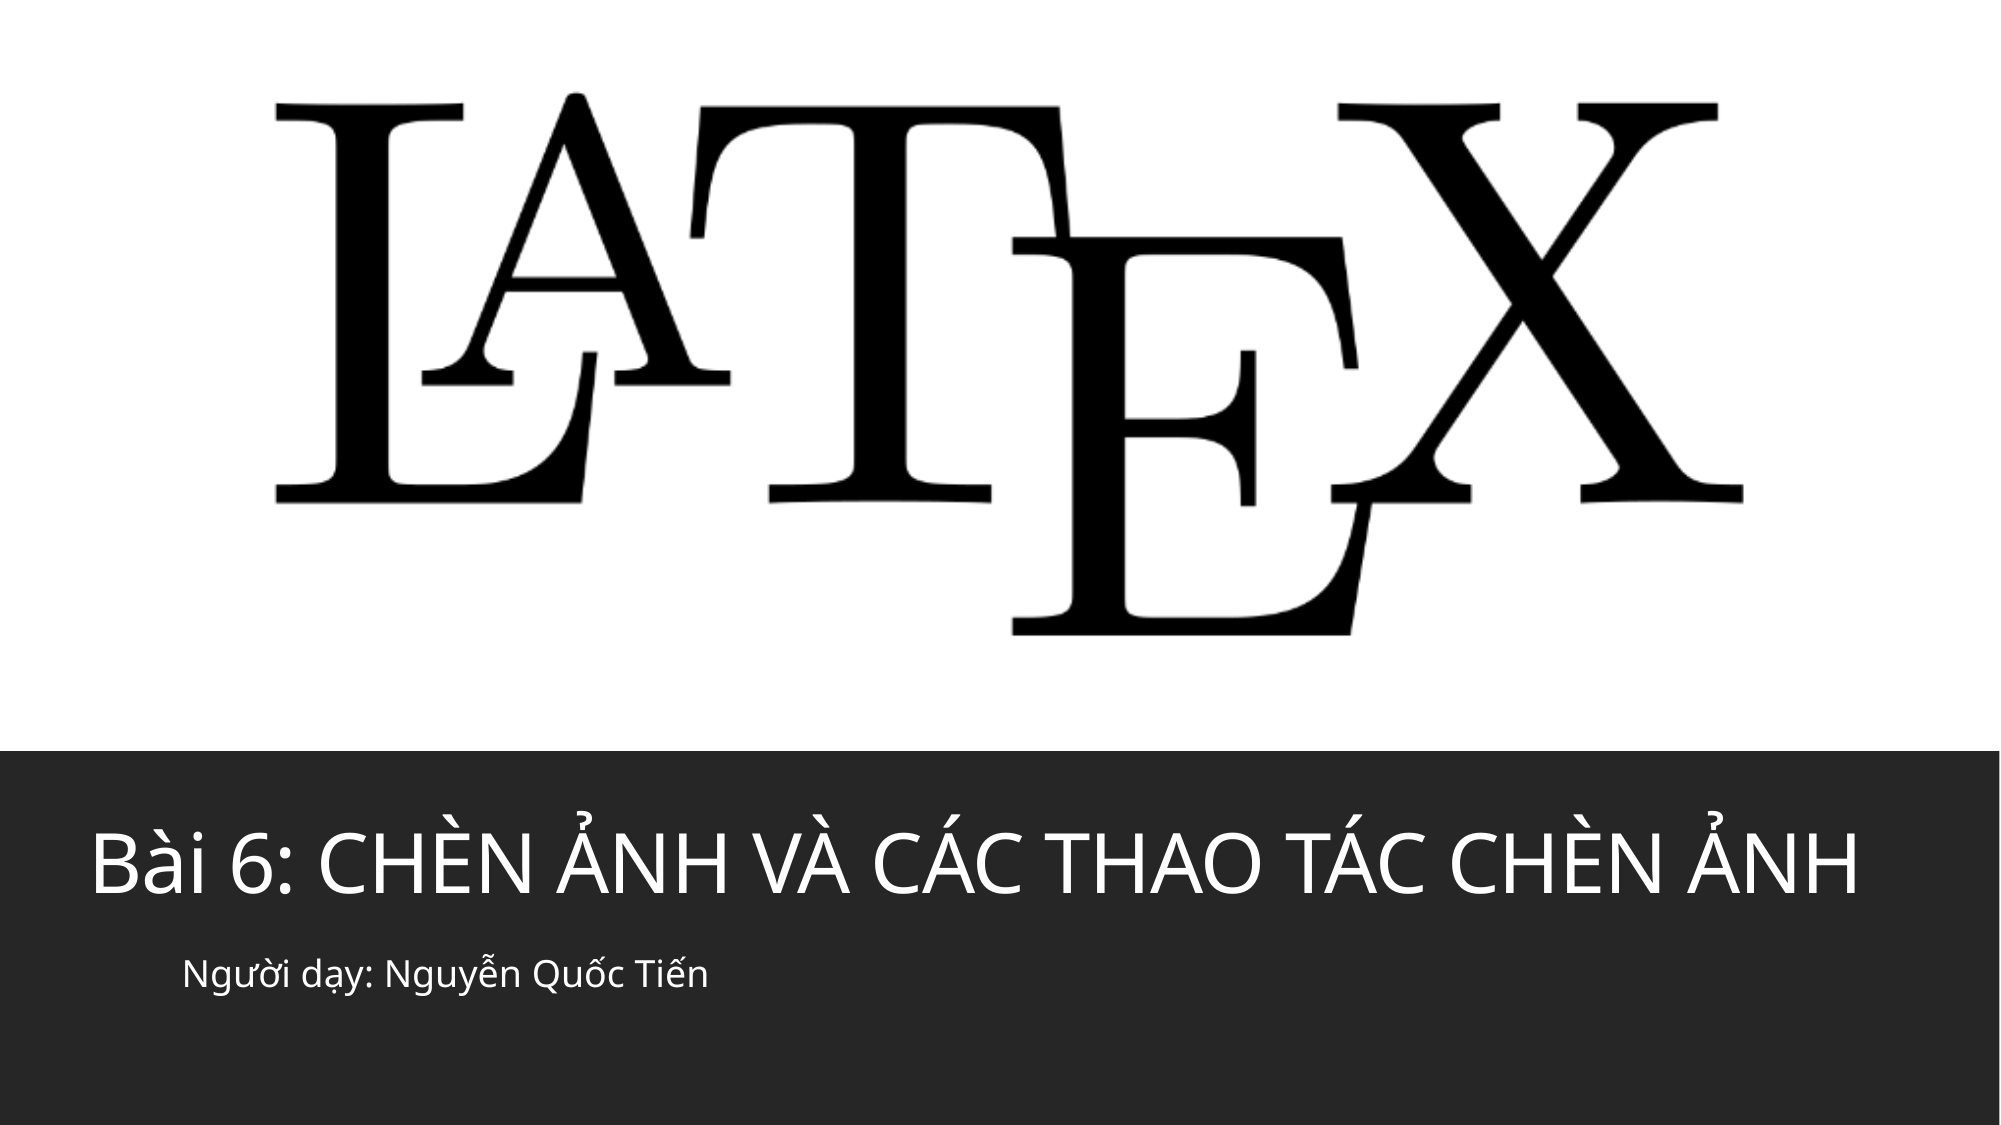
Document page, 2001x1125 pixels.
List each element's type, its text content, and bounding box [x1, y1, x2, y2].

title Bài 6: CHÈN ẢNH VÀ CÁC THAO TÁC CHÈN ẢNH [74, 785, 1945, 912]
picture [224, 40, 1795, 696]
list Người dạy: Nguyễn Quốc Tiến [166, 945, 1706, 1018]
